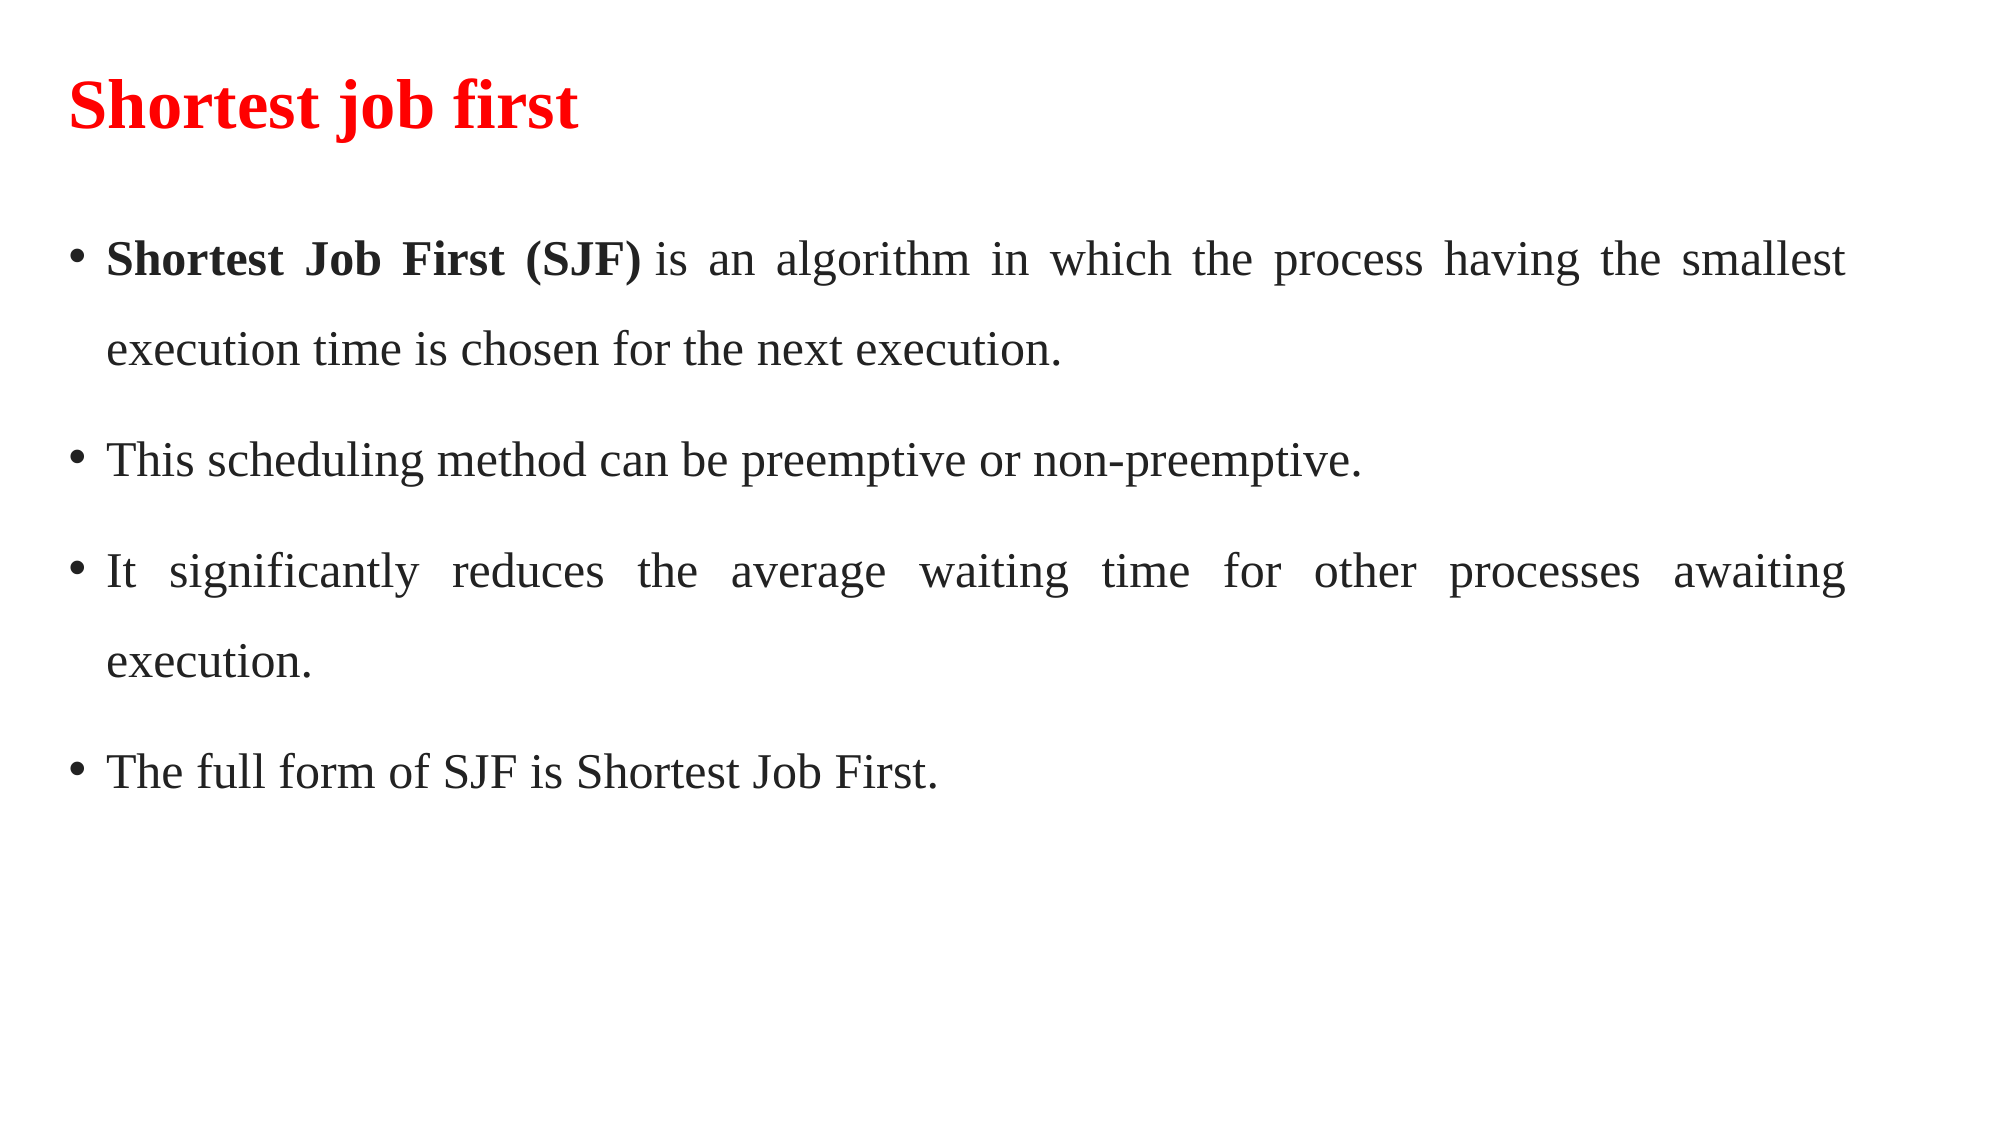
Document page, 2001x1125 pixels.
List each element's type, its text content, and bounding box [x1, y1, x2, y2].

title Shortest job first [53, 59, 1863, 152]
list Shortest Job First (SJF) is an algorithm in which the process having the smallest execution time is chosen for the next execution. This scheduling method can be preemptive or non-preemptive. It significantly reduces the average waiting time for other processes awaiting execution. The full form of SJF is Shortest Job First. [53, 188, 1863, 1014]
